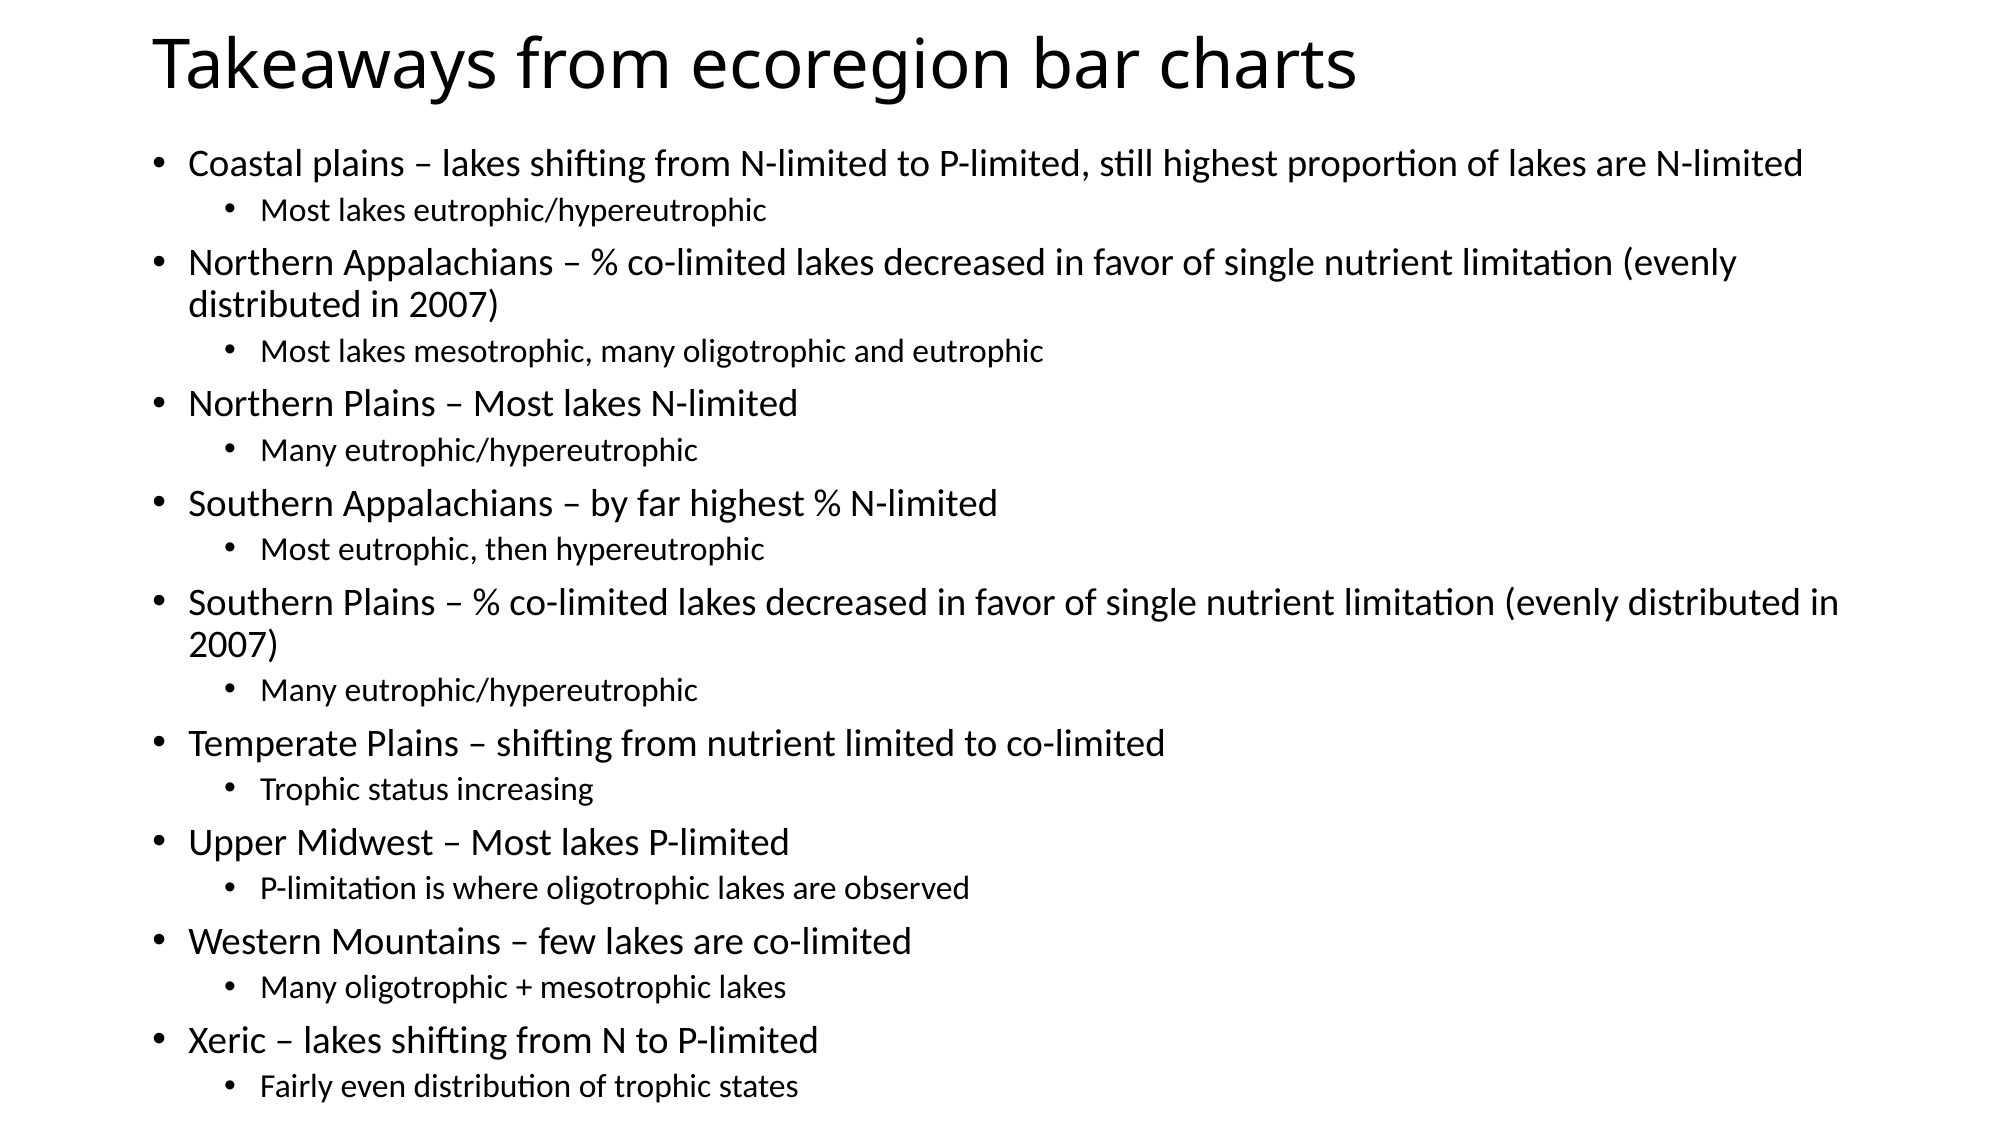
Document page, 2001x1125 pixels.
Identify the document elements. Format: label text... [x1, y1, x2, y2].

list Coastal plains – lakes shifting from N-limited to P-limited, still highest proportion of lakes are N-limited Most lakes eutrophic/hypereutrophic Northern Appalachians – % co-limited lakes decreased in favor of single nutrient limitation (evenly distributed in 2007) Most lakes mesotrophic, many oligotrophic and eutrophic Northern Plains – Most lakes N-limited Many eutrophic/hypereutrophic Southern Appalachians – by far highest % N-limited Most eutrophic, then hypereutrophic Southern Plains – % co-limited lakes decreased in favor of single nutrient limitation (evenly distributed in 2007) Many eutrophic/hypereutrophic Temperate Plains – shifting from nutrient limited to co-limited Trophic status increasing Upper Midwest – Most lakes P-limited P-limitation is where oligotrophic lakes are observed Western Mountains – few lakes are co-limited Many oligotrophic + mesotrophic lakes Xeric – lakes shifting from N to P-limited Fairly even distribution of trophic states [137, 135, 1863, 1125]
title Takeaways from ecoregion bar charts [137, 21, 1863, 112]
